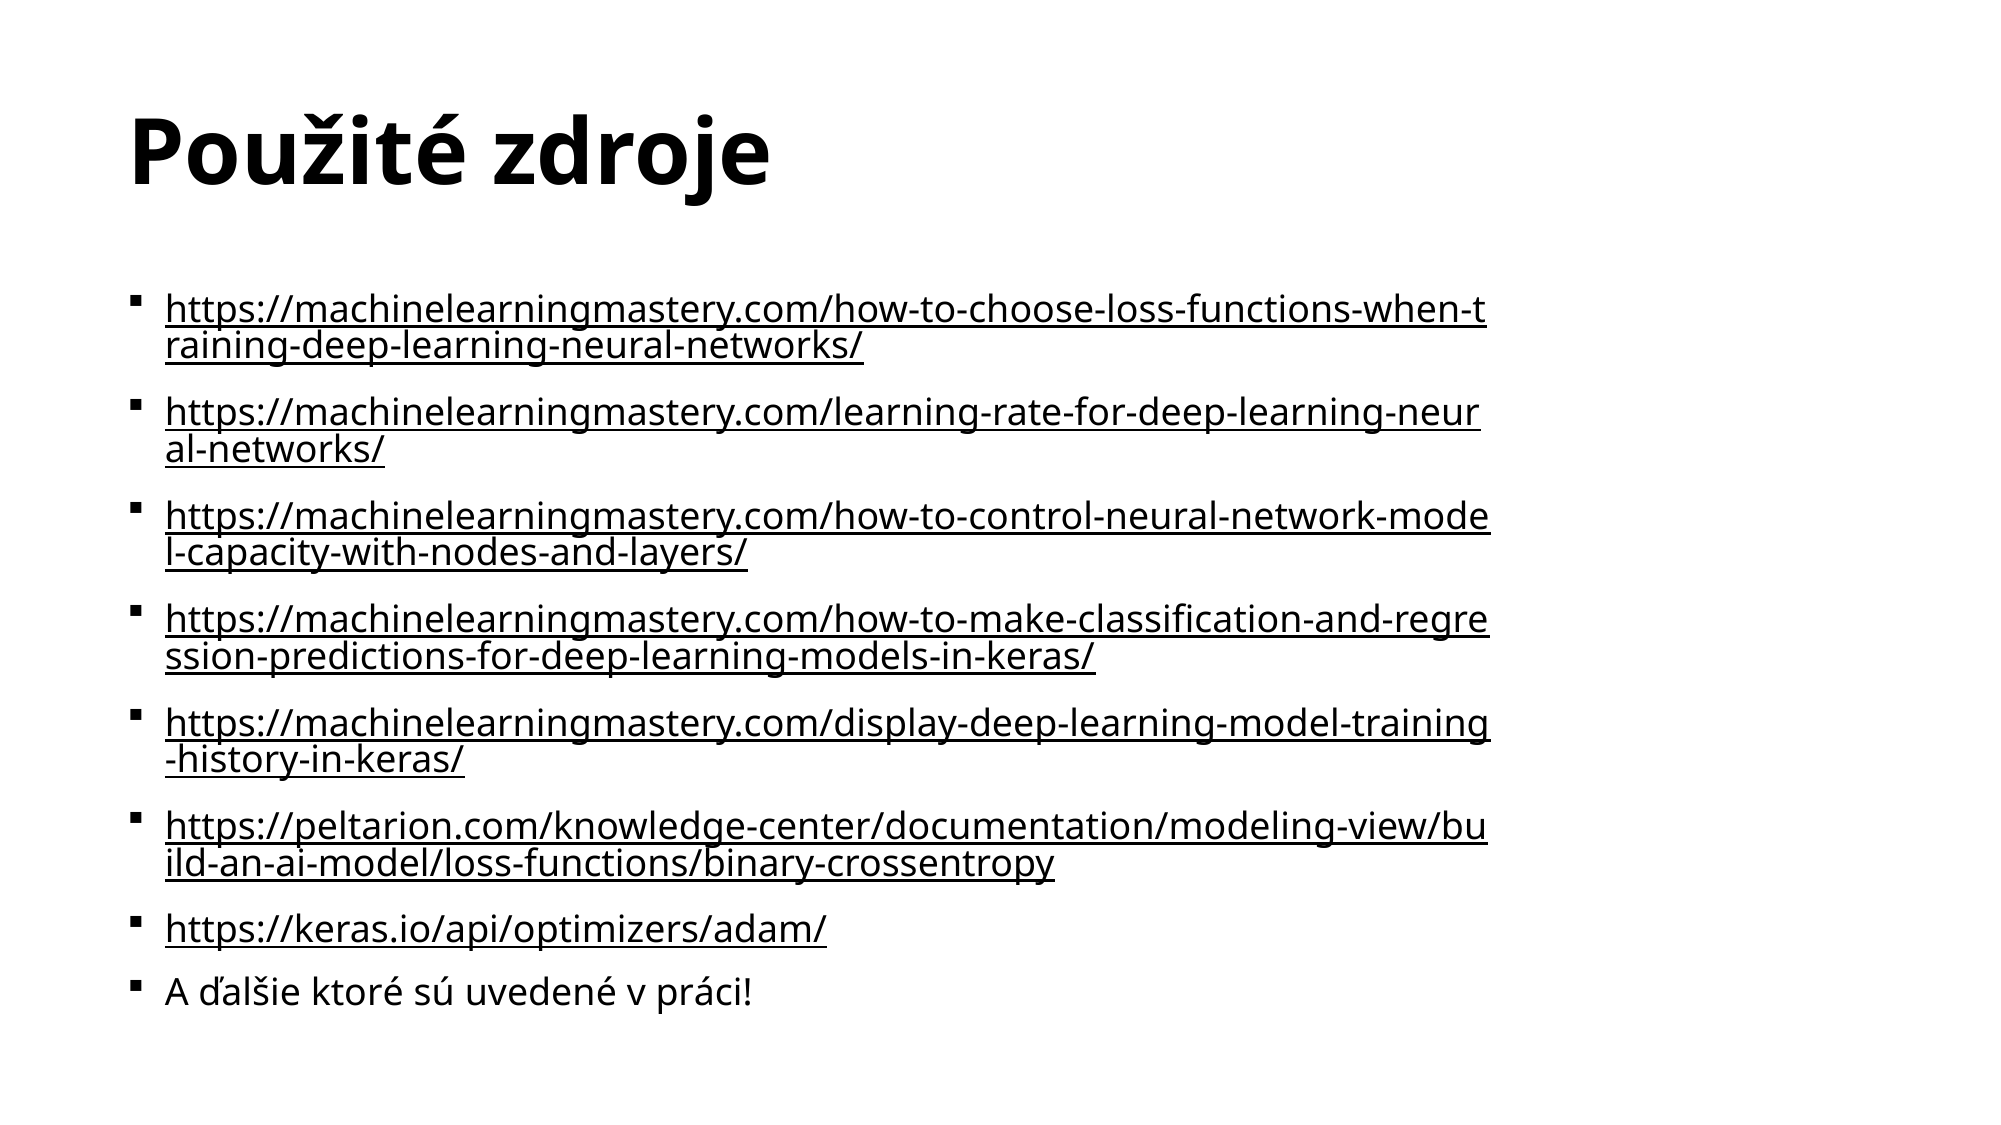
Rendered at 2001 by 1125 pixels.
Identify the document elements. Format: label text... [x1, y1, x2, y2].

title Použité zdroje [112, 49, 1513, 261]
list https://machinelearningmastery.com/how-to-choose-loss-functions-when-training-deep-learning-neural-networks/ https://machinelearningmastery.com/learning-rate-for-deep-learning-neural-networks/ https://machinelearningmastery.com/how-to-control-neural-network-model-capacity-with-nodes-and-layers/ https://machinelearningmastery.com/how-to-make-classification-and-regression-predictions-for-deep-learning-models-in-keras/ https://machinelearningmastery.com/display-deep-learning-model-training-history-in-keras/ https://peltarion.com/knowledge-center/documentation/modeling-view/build-an-ai-model/loss-functions/binary-crossentropy https://keras.io/api/optimizers/adam/ A ďalšie ktoré sú uvedené v práci! [112, 278, 1513, 1045]
